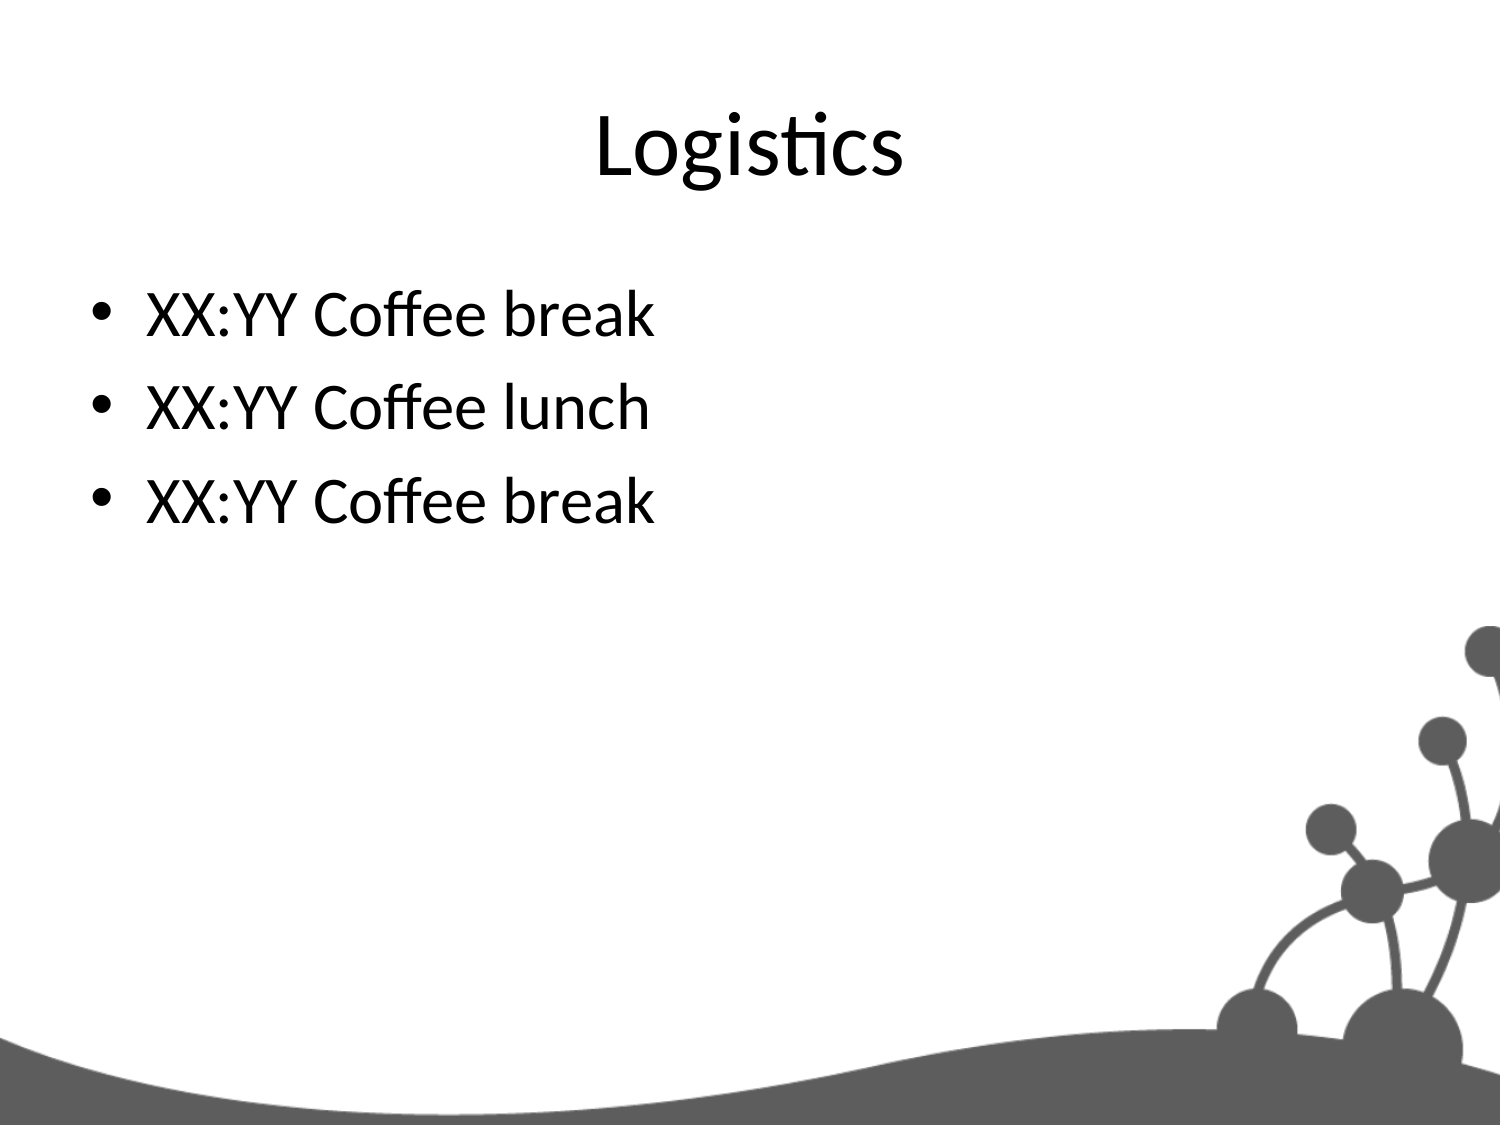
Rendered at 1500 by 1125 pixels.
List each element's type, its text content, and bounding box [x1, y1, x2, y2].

title Logistics [75, 45, 1425, 233]
list XX:YY Coffee break XX:YY Coffee lunch XX:YY Coffee break [75, 262, 1425, 1005]
